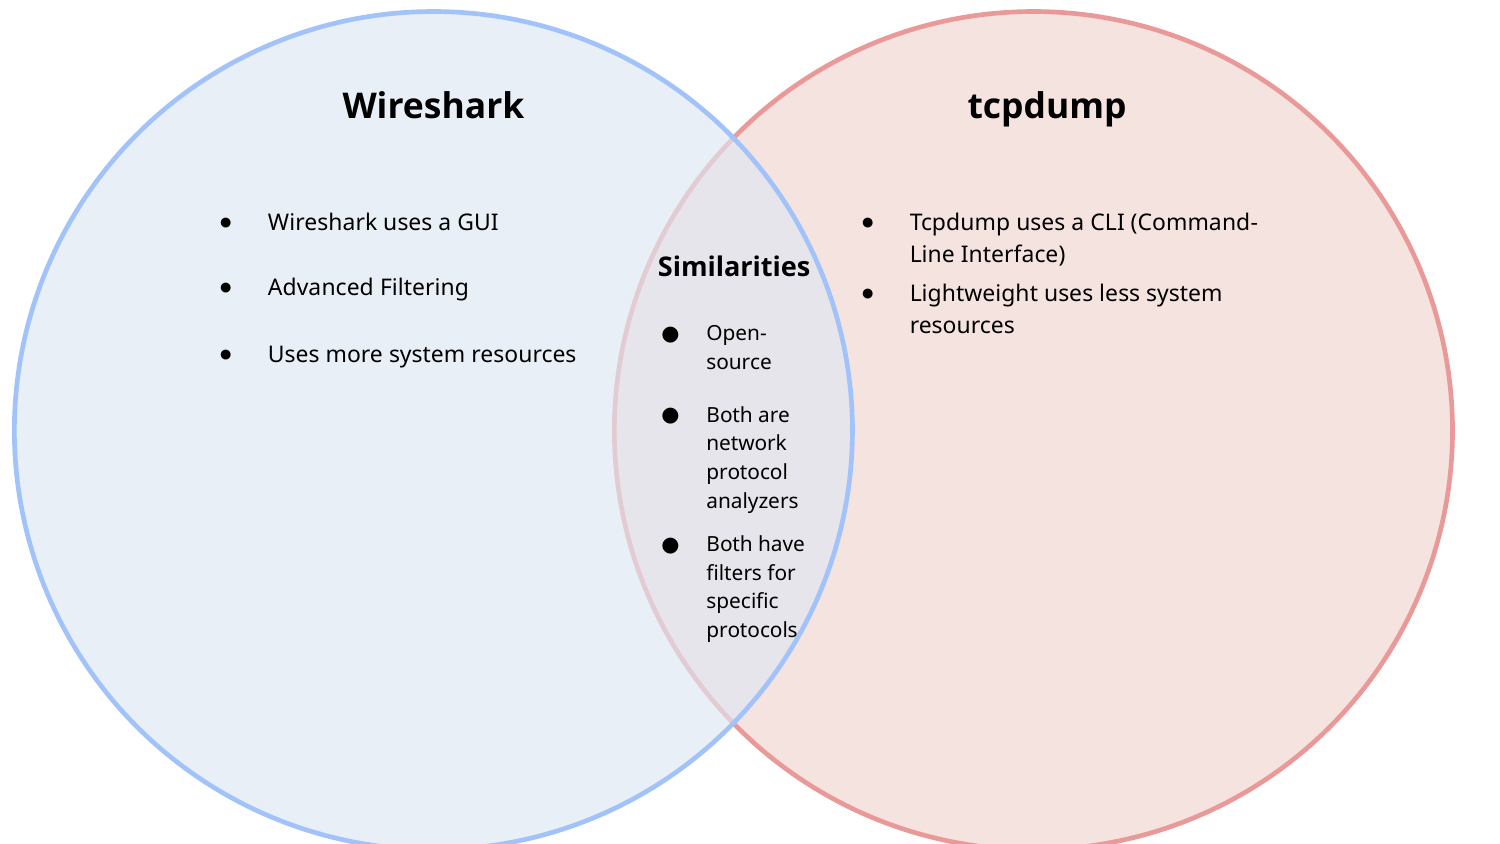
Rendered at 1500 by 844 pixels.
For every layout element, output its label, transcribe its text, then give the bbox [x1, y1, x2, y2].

text_box [857, 11, 1453, 844]
text_box Lightweight uses less system resources [857, 259, 1276, 353]
text_box tcpdump [952, 33, 1144, 170]
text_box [14, 11, 853, 844]
text_box Tcpdump uses a CLI (Command-Line Interface) [857, 188, 1276, 259]
